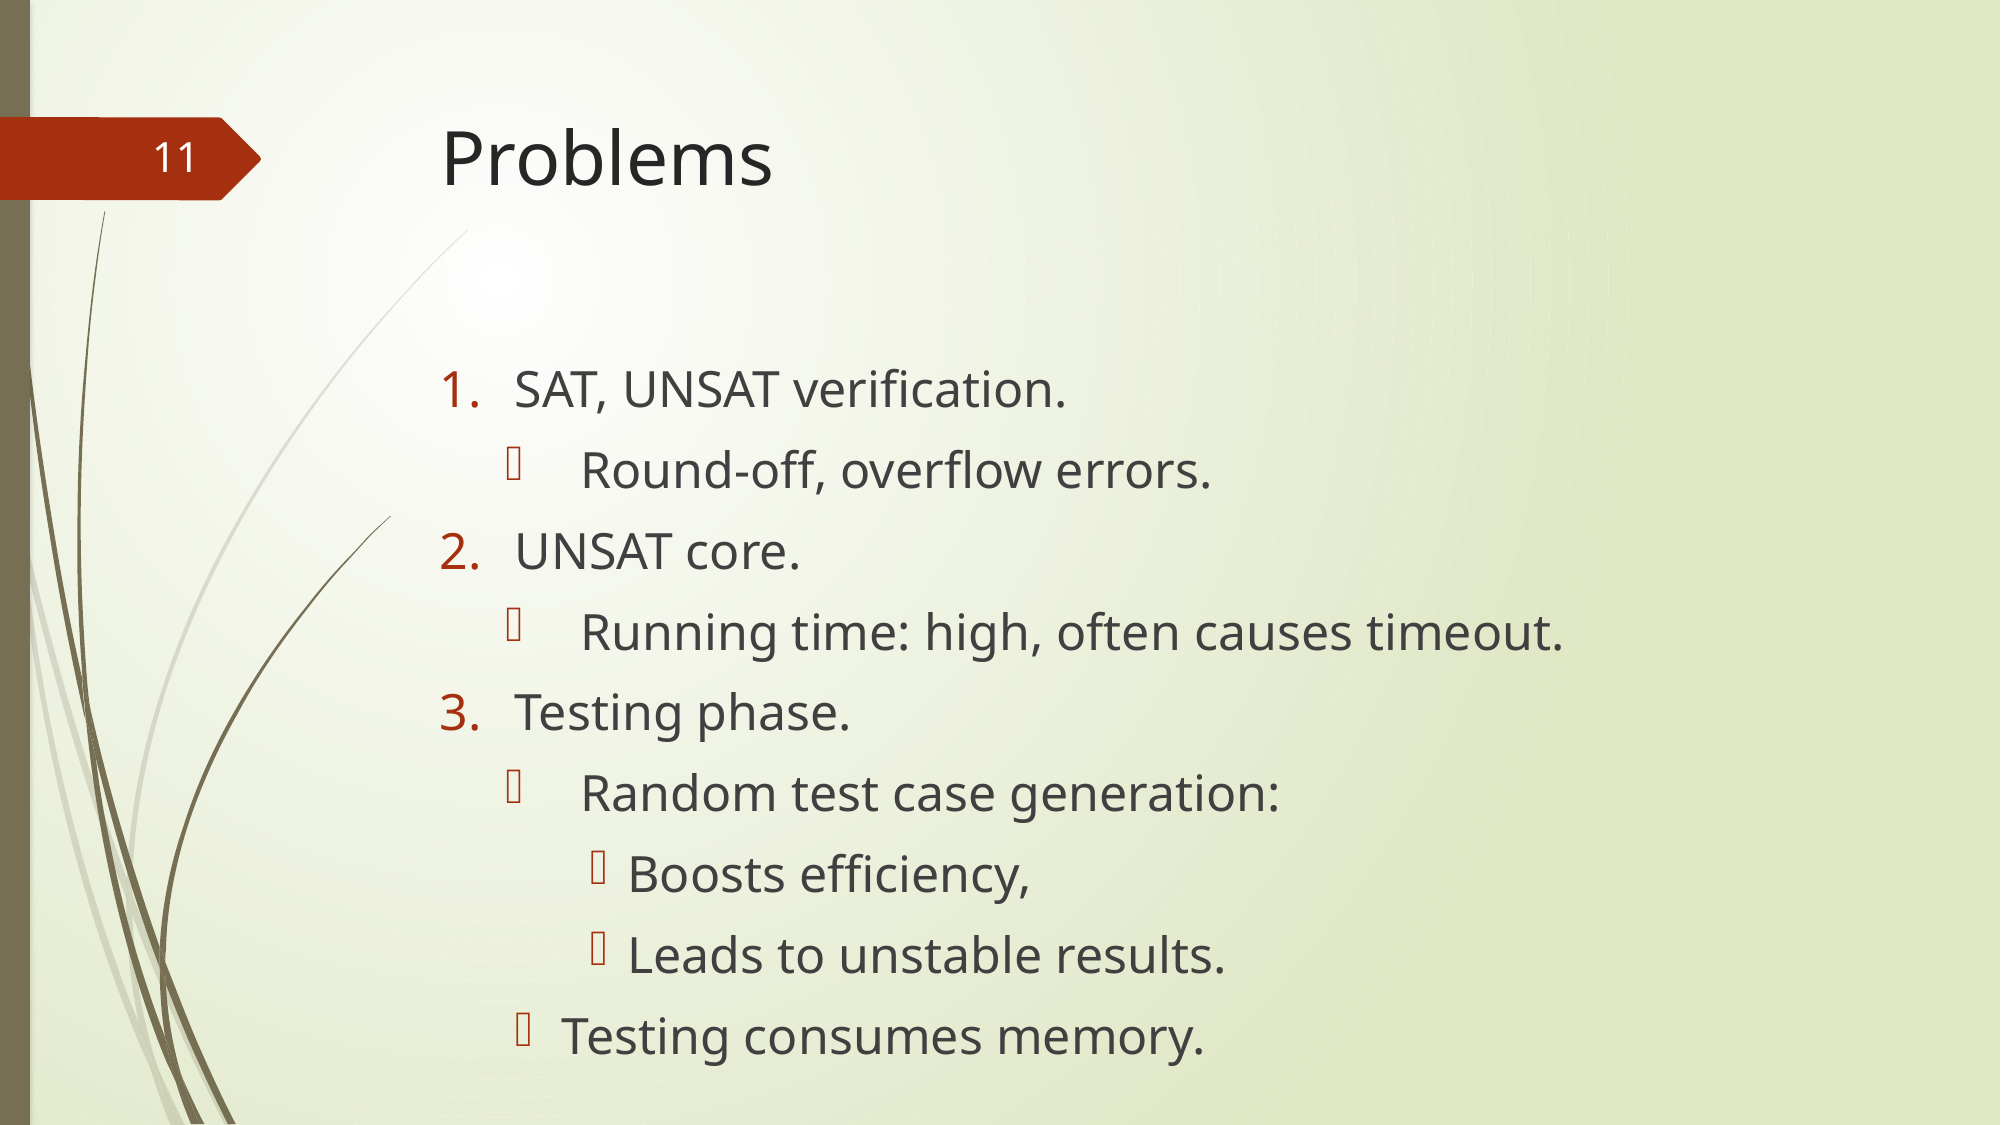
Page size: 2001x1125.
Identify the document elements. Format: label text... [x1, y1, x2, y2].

title Problems [425, 102, 1888, 313]
list SAT, UNSAT verification. Round-off, overflow errors. UNSAT core. Running time: high, often causes timeout. Testing phase. Random test case generation: Boosts efficiency, Leads to unstable results. Testing consumes memory. [424, 350, 1888, 970]
slide_number 11 [87, 129, 216, 190]
